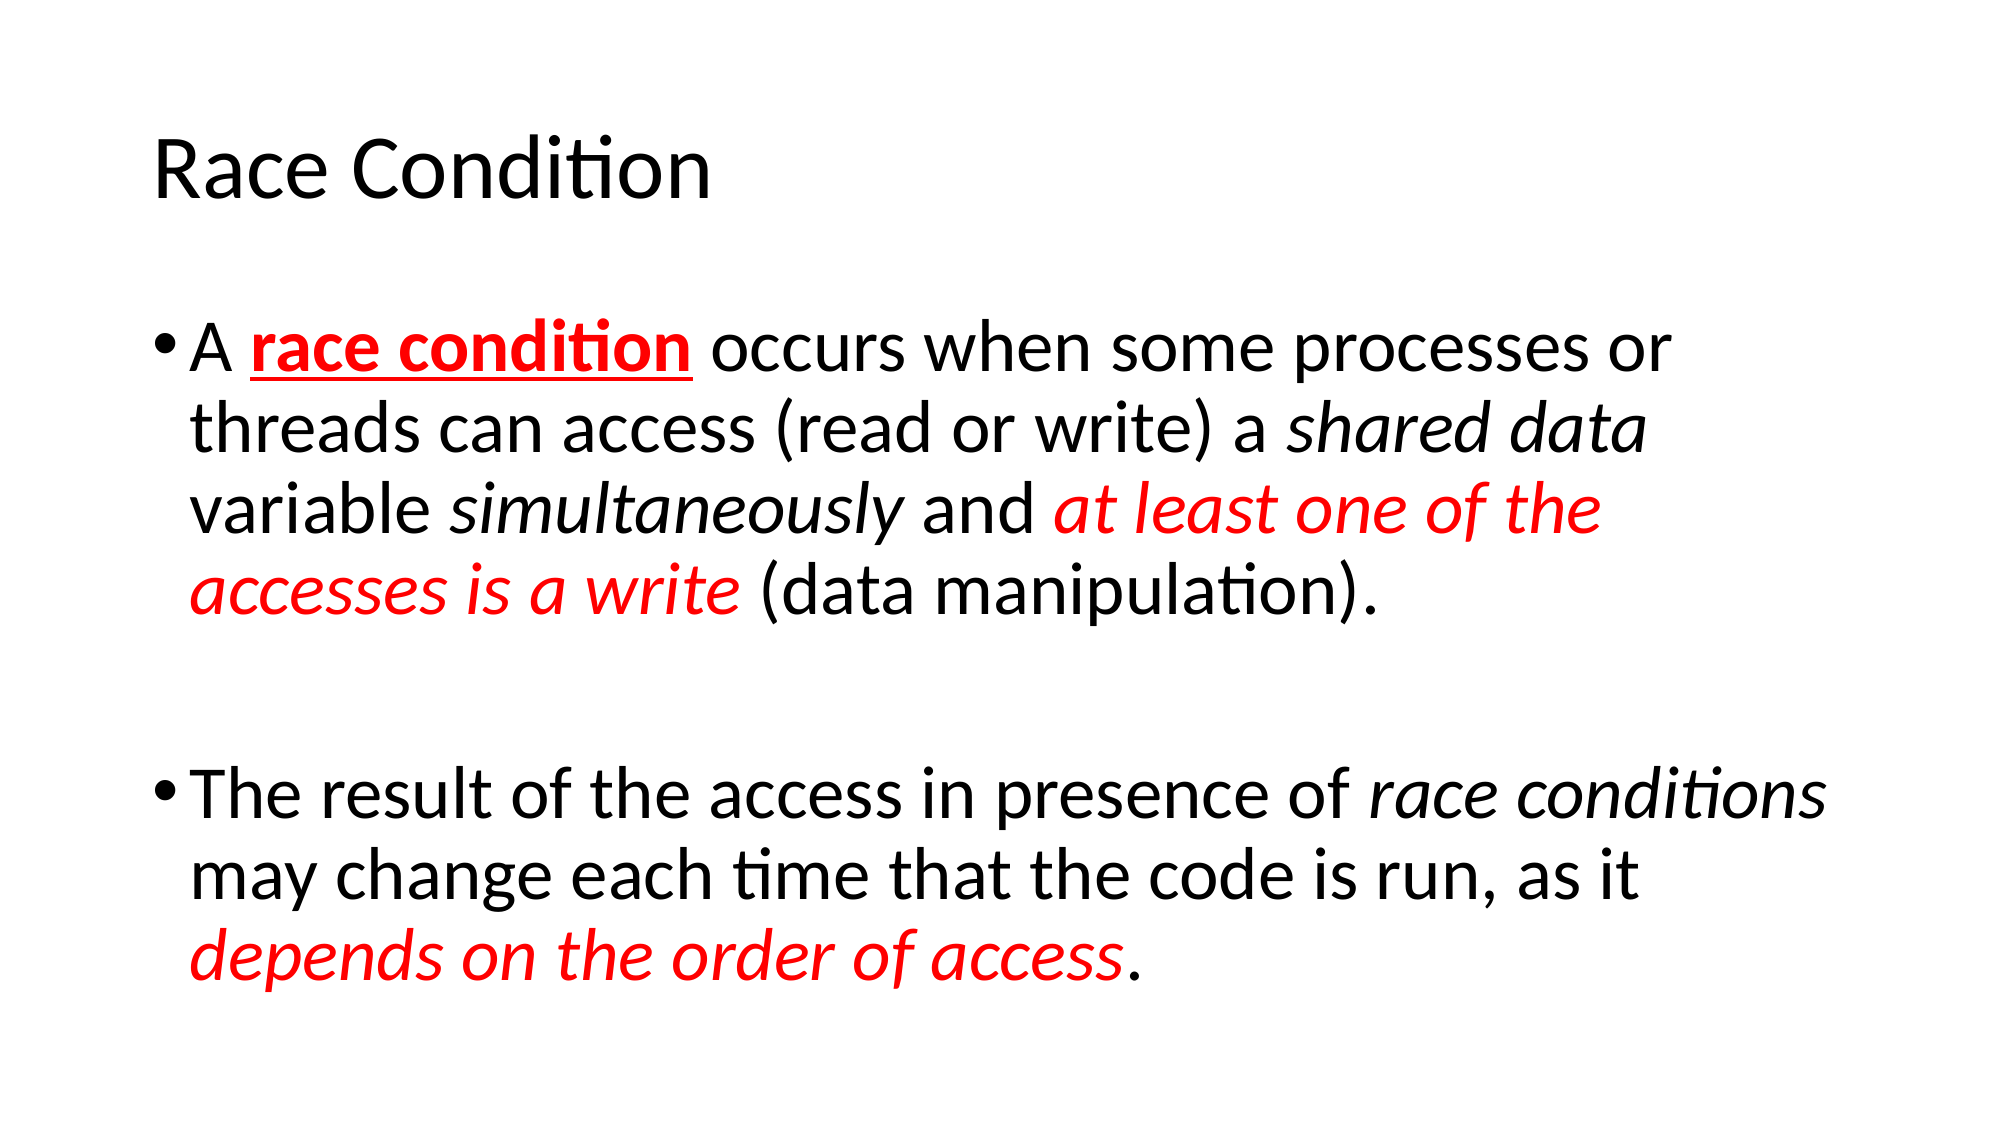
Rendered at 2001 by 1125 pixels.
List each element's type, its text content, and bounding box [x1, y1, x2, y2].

list A race condition occurs when some processes or threads can access (read or write) a shared data variable simultaneously and at least one of the accesses is a write (data manipulation). The result of the access in presence of race conditions may change each time that the code is run, as it depends on the order of access. [137, 299, 1863, 1014]
title Race Condition [137, 59, 1863, 278]
